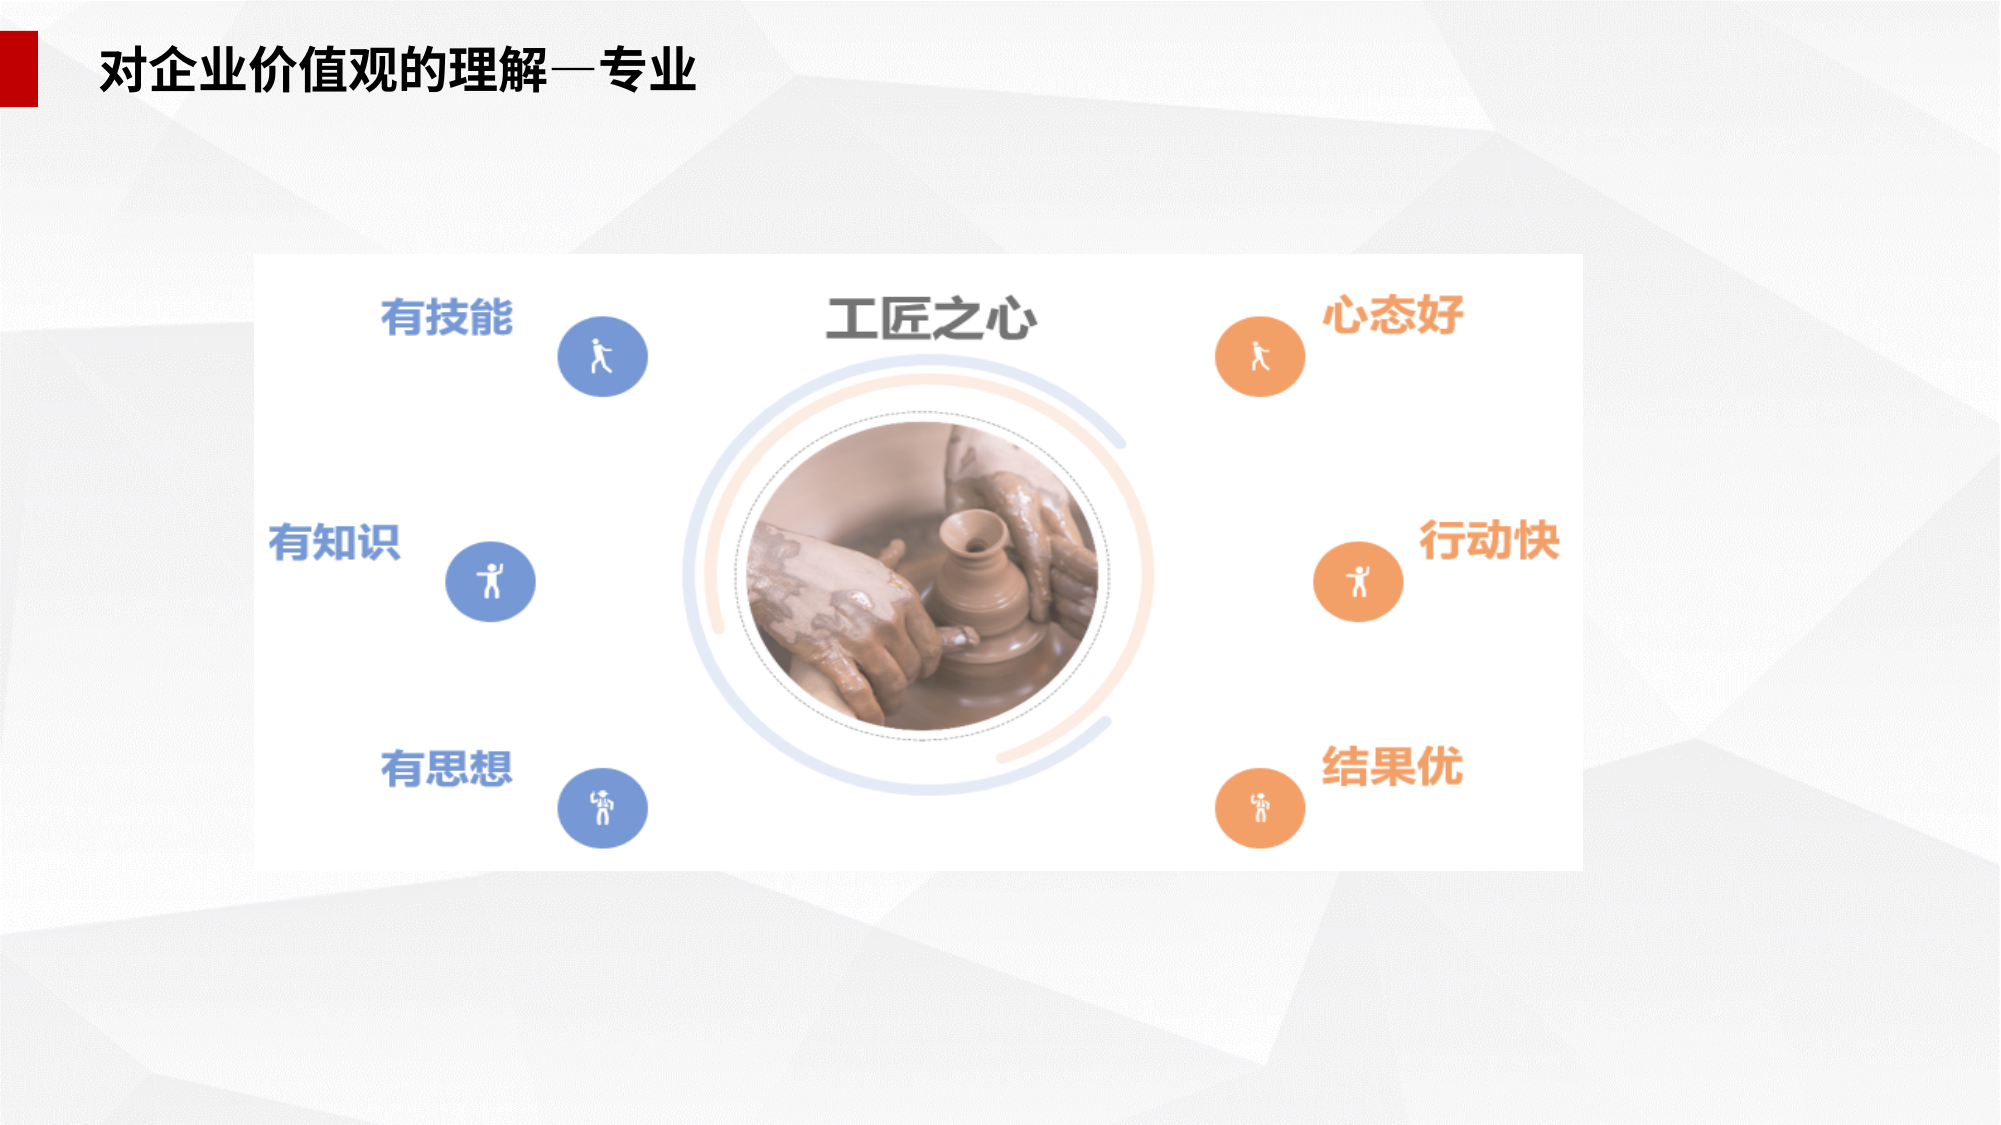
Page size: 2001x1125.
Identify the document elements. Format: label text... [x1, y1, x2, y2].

picture [0, 0, 2000, 1125]
text_box 对企业价值观的理解—专业 [83, 30, 714, 106]
text_box [0, 30, 38, 107]
